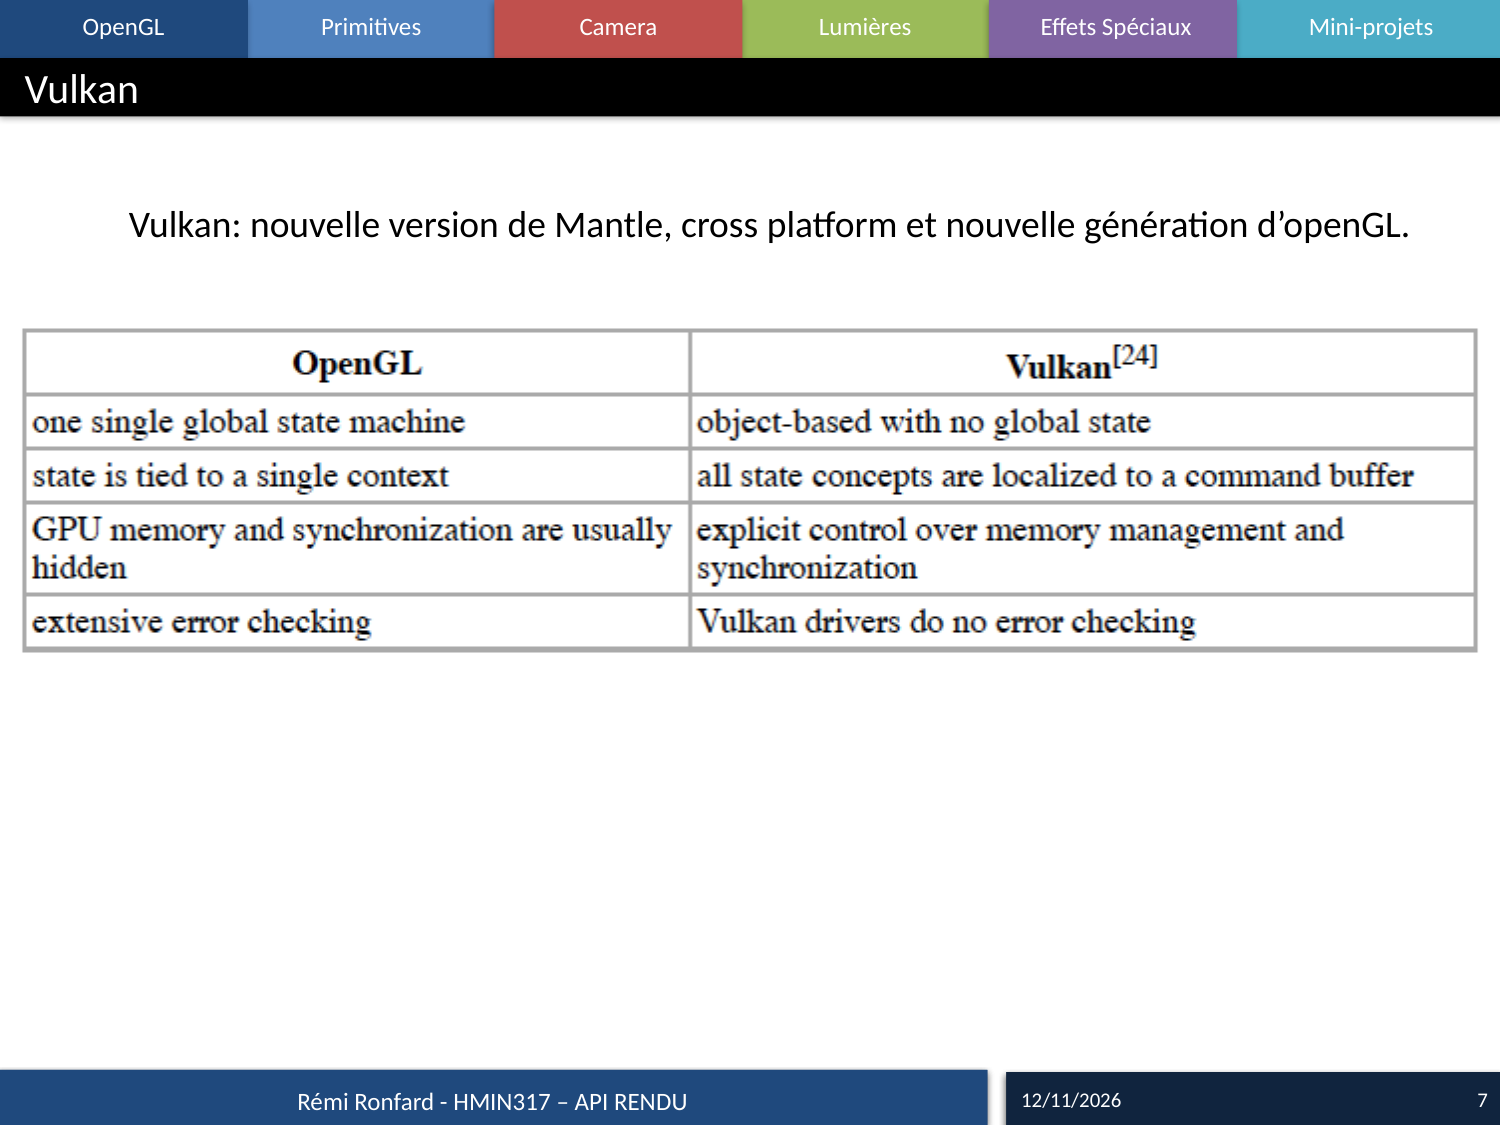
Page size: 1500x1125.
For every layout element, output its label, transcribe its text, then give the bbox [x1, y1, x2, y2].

picture [3, 315, 1500, 671]
slide_number 7 [1153, 1071, 1500, 1125]
title Vulkan [0, 58, 1500, 117]
text_box Vulkan: nouvelle version de Mantle, cross platform et nouvelle génération d’openGL. [114, 192, 1427, 253]
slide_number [1006, 1070, 1153, 1125]
footer Rémi Ronfard - HMIN317 – API RENDU [0, 1072, 988, 1125]
